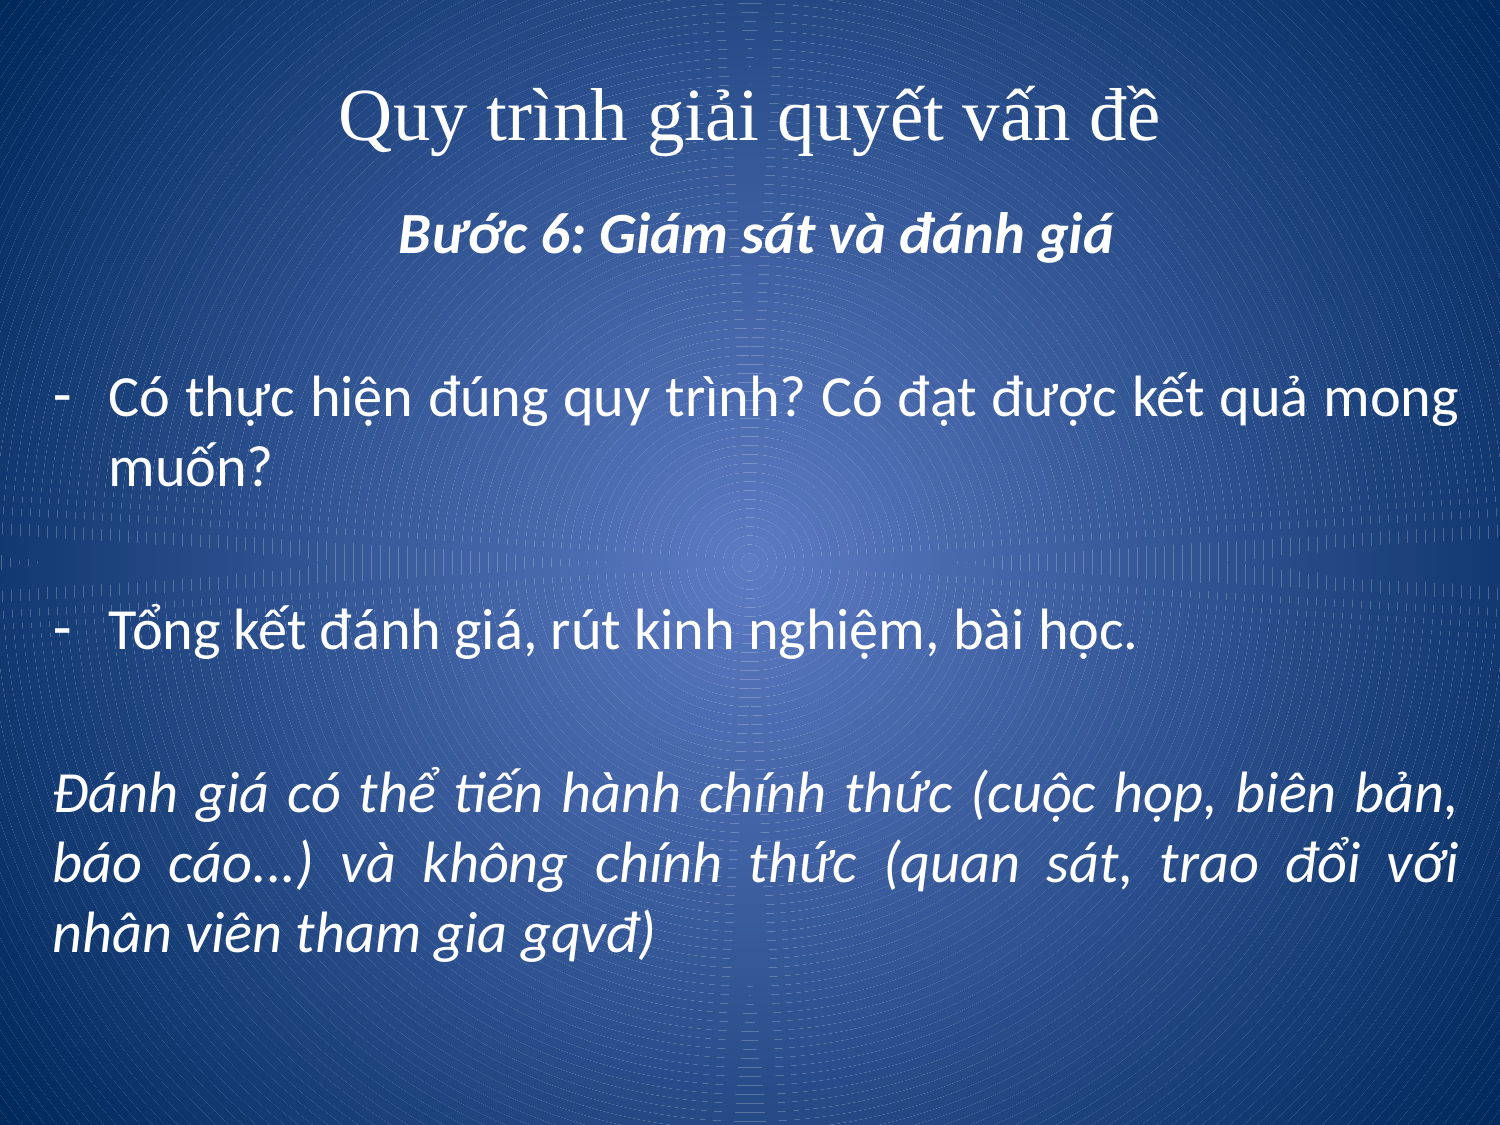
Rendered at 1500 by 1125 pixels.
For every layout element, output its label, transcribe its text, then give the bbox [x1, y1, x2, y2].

title Quy trình giải quyết vấn đề [75, 45, 1425, 175]
list Bước 6: Giám sát và đánh giá Có thực hiện đúng quy trình? Có đạt được kết quả mong muốn? Tổng kết đánh giá, rút kinh nghiệm, bài học. Đánh giá có thể tiến hành chính thức (cuộc họp, biên bản, báo cáo...) và không chính thức (quan sát, trao đổi với nhân viên tham gia gqvđ) [37, 187, 1475, 1088]
